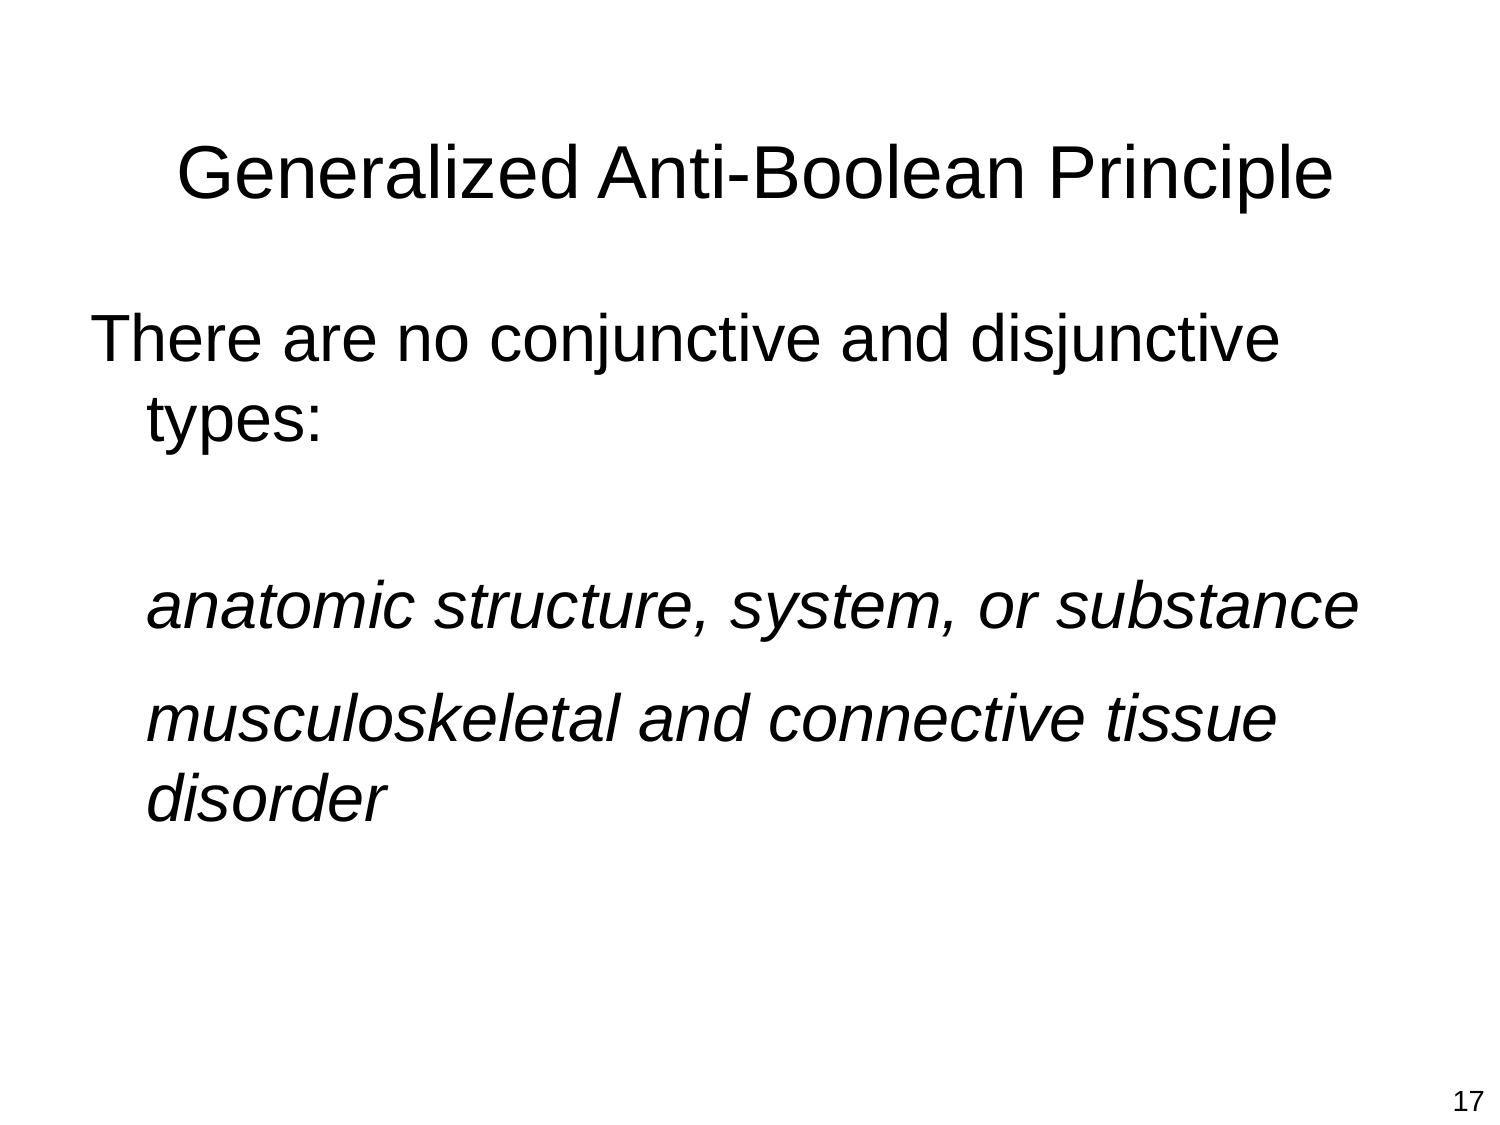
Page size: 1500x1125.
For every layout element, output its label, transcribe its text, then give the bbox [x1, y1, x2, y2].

title Generalized Anti-Boolean Principle [62, 74, 1451, 263]
slide_number 17 [1237, 1074, 1500, 1125]
list There are no conjunctive and disjunctive types: anatomic structure, system, or substance musculoskeletal and connective tissue disorder [75, 287, 1425, 1025]
